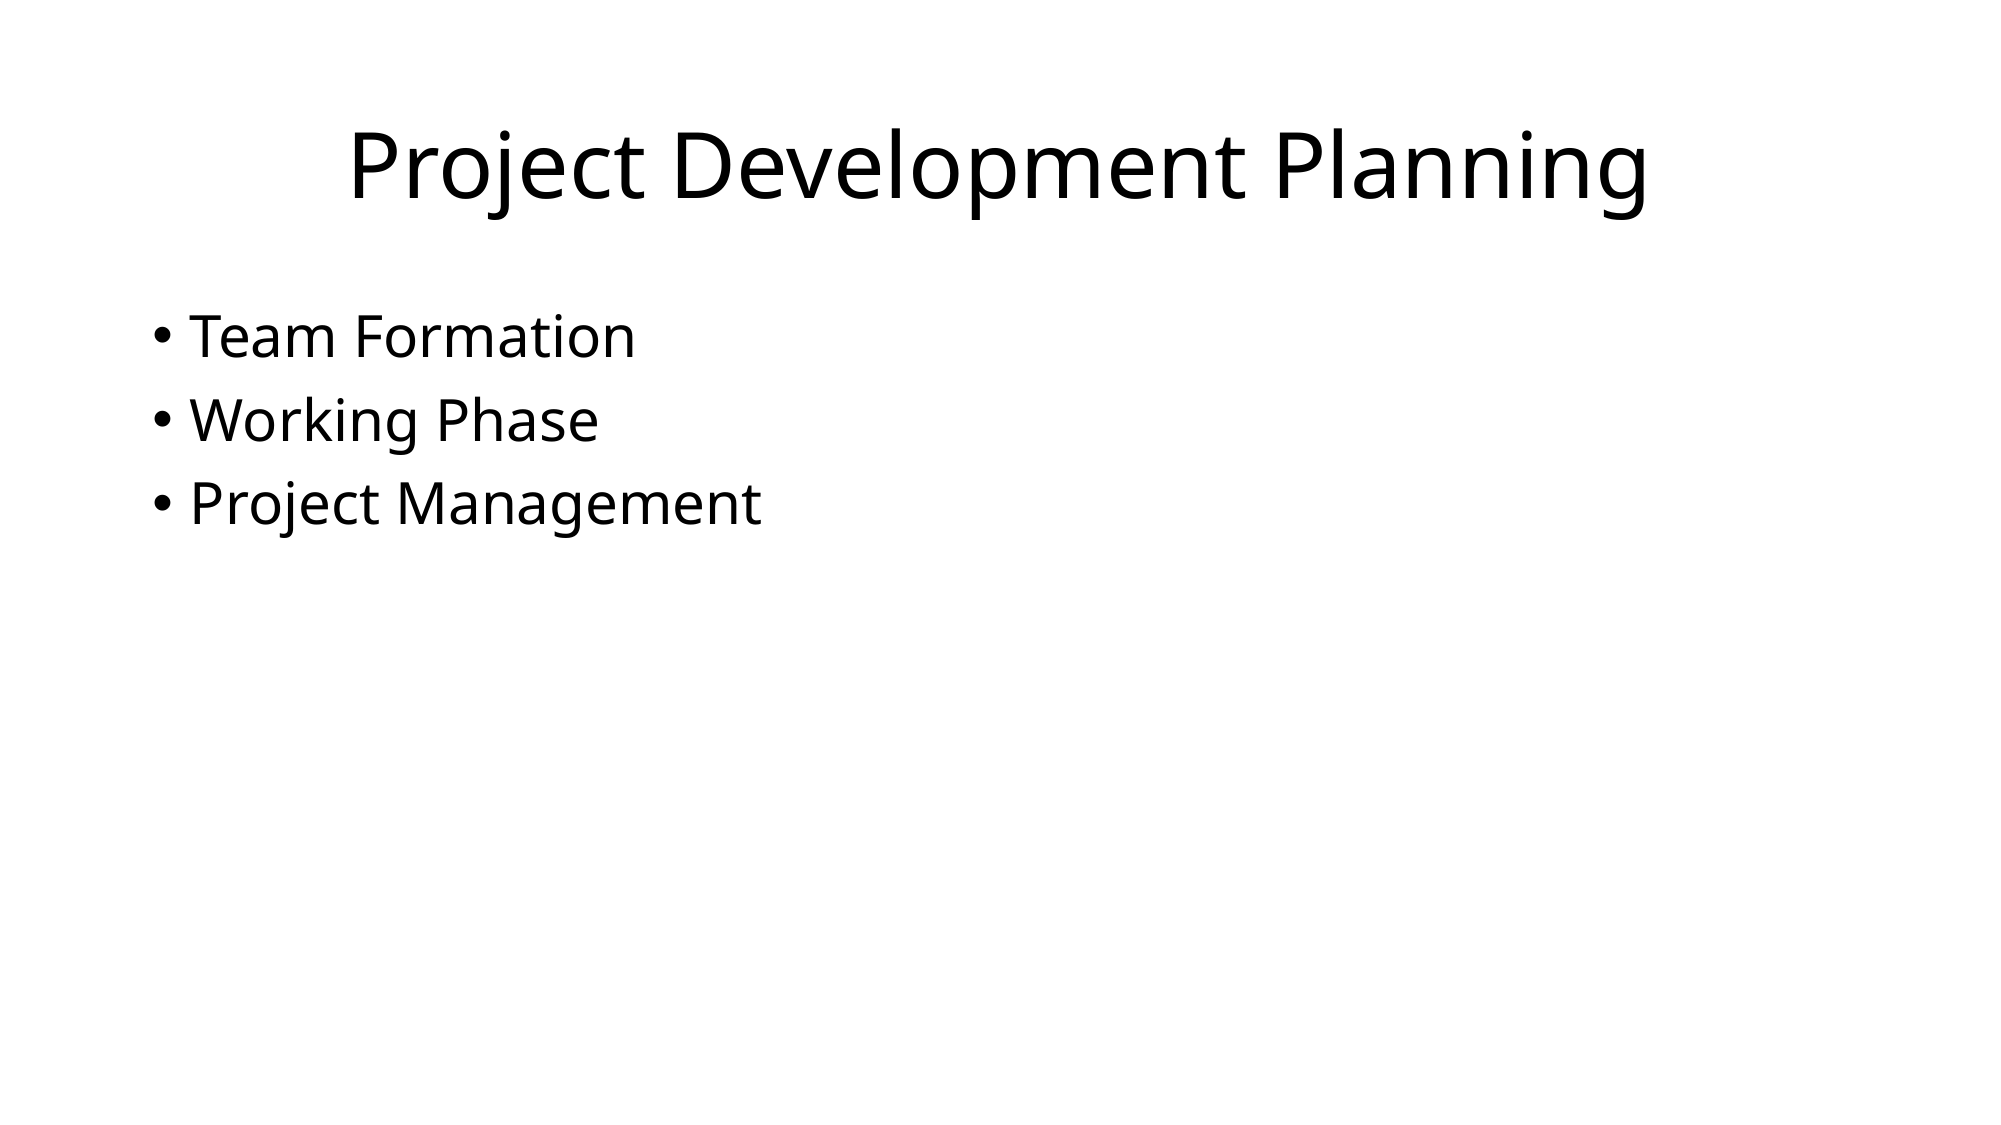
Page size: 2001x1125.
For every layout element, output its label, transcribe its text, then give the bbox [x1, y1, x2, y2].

list Team Formation Working Phase Project Management [137, 299, 1863, 1014]
title Project Development Planning [137, 59, 1863, 278]
